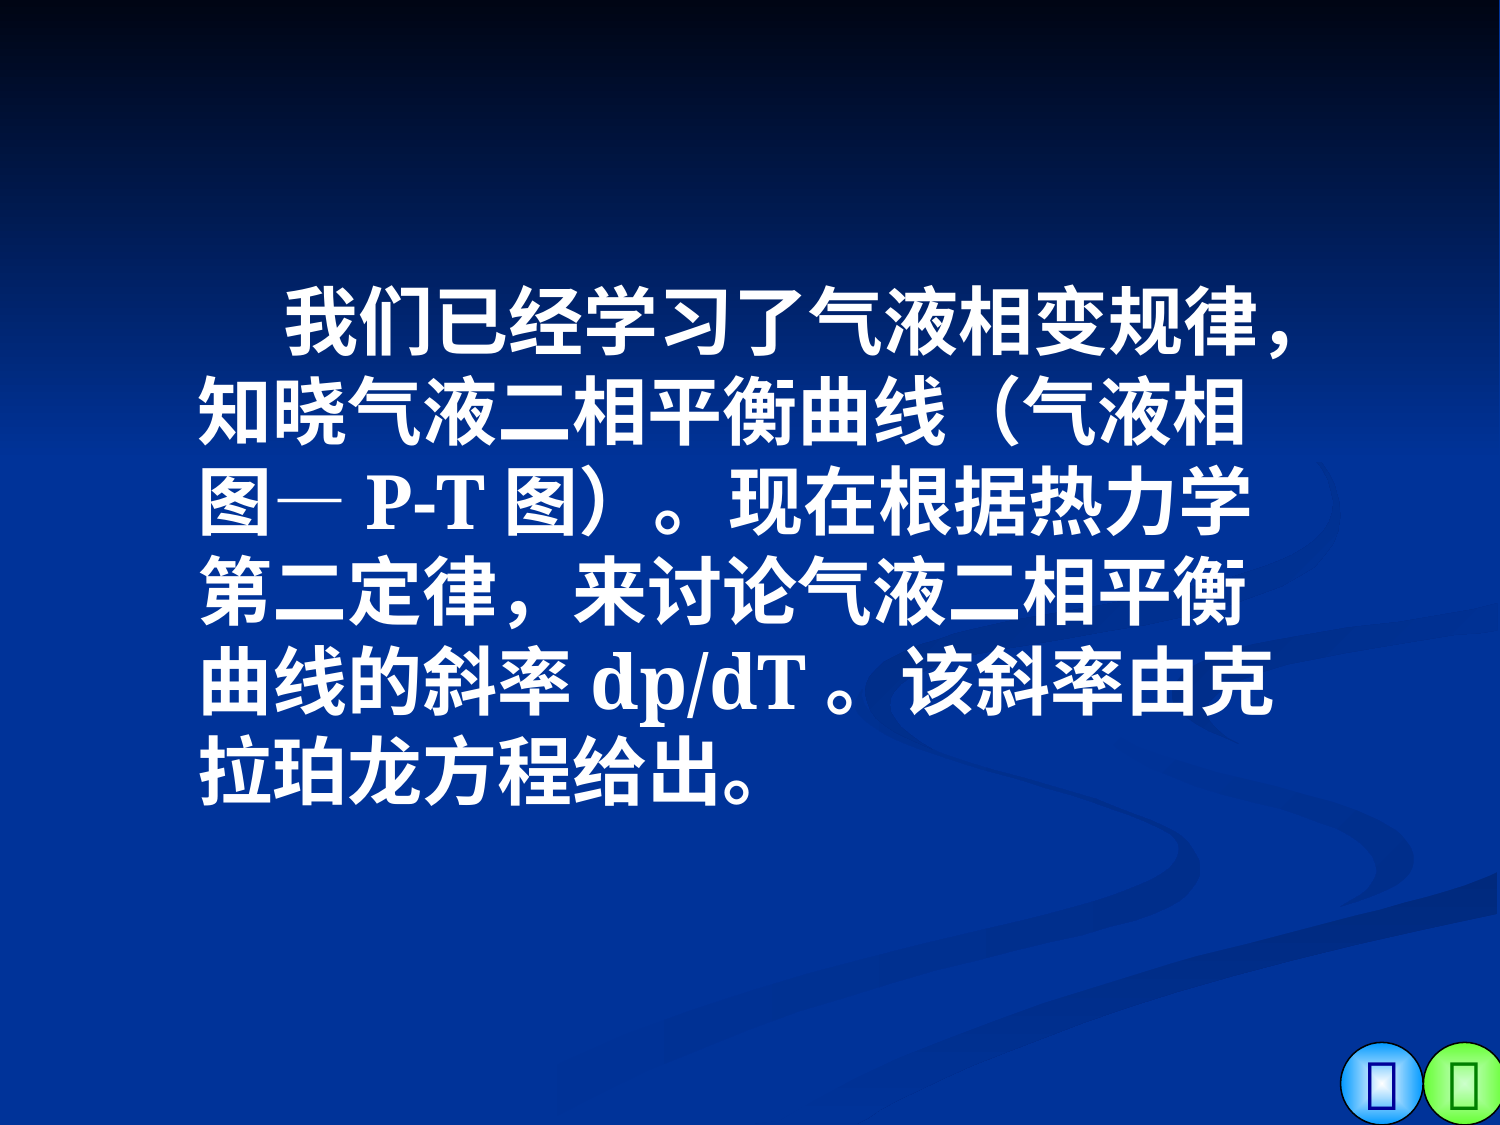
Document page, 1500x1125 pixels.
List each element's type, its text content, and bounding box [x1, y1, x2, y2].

text_box 我们已经学习了气液相变规律，知晓气液二相平衡曲线（气液相图—P-T图）。现在根据热力学第二定律，来讨论气液二相平衡曲线的斜率dp/dT。该斜率由克拉珀龙方程给出。 [182, 267, 1294, 822]
